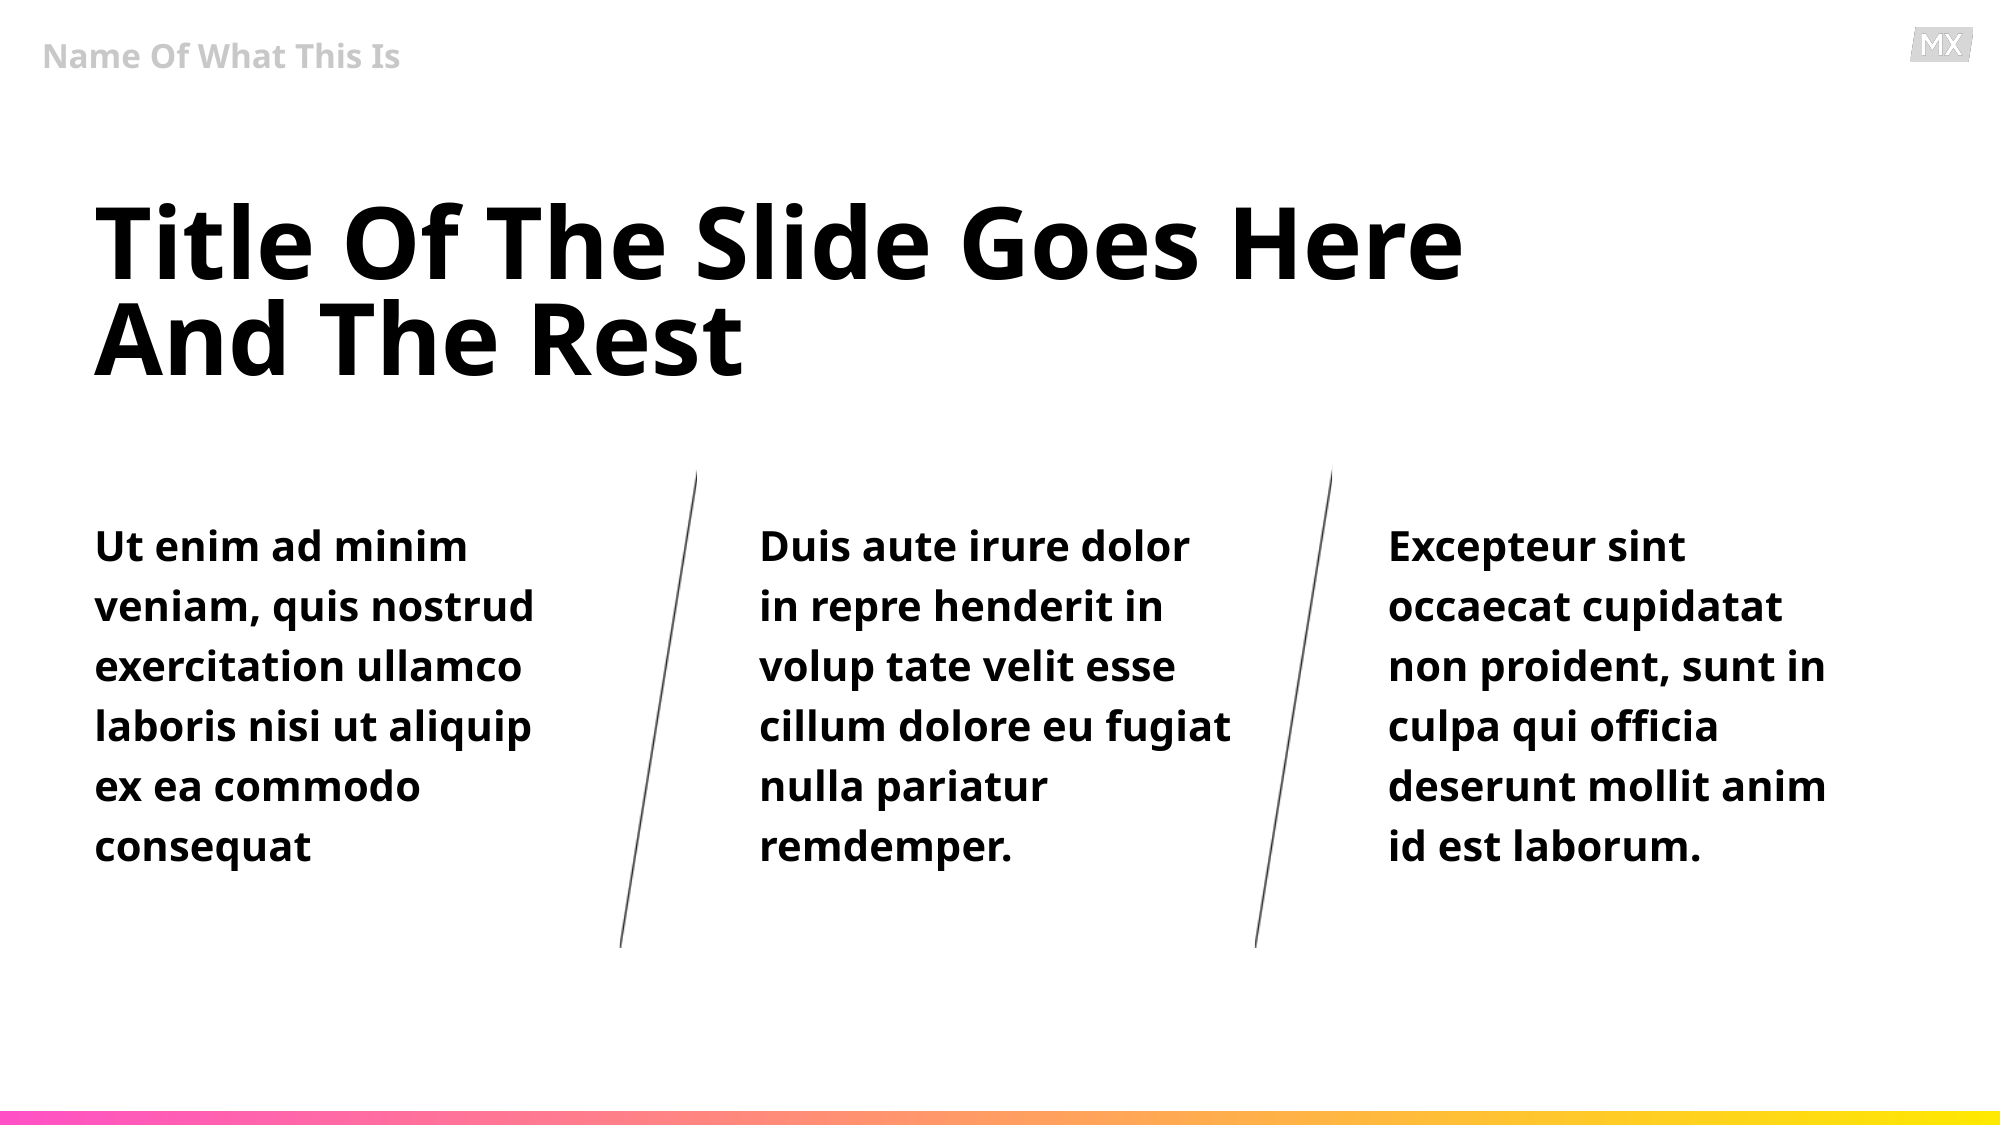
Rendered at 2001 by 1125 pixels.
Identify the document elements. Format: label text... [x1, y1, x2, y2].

text_box Duis aute irure dolor in repre henderit in volup tate velit esse cillum dolore eu fugiat nulla pariatur remdemper. [744, 432, 1256, 948]
picture [619, 464, 697, 948]
picture [1910, 27, 1973, 62]
text_box Name Of What This Is [27, 28, 1216, 83]
text_box Title Of The Slide Goes Here And The Rest [79, 195, 1578, 433]
text_box Excepteur sint occaecat cupidatat non proident, sunt in culpa qui officia deserunt mollit anim id est laborum. [1373, 432, 1884, 948]
picture [1254, 464, 1333, 948]
text_box Ut enim ad minim veniam, quis nostrud exercitation ullamco laboris nisi ut aliquip ex ea commodo consequat [79, 432, 578, 948]
picture [0, 1111, 2000, 1125]
